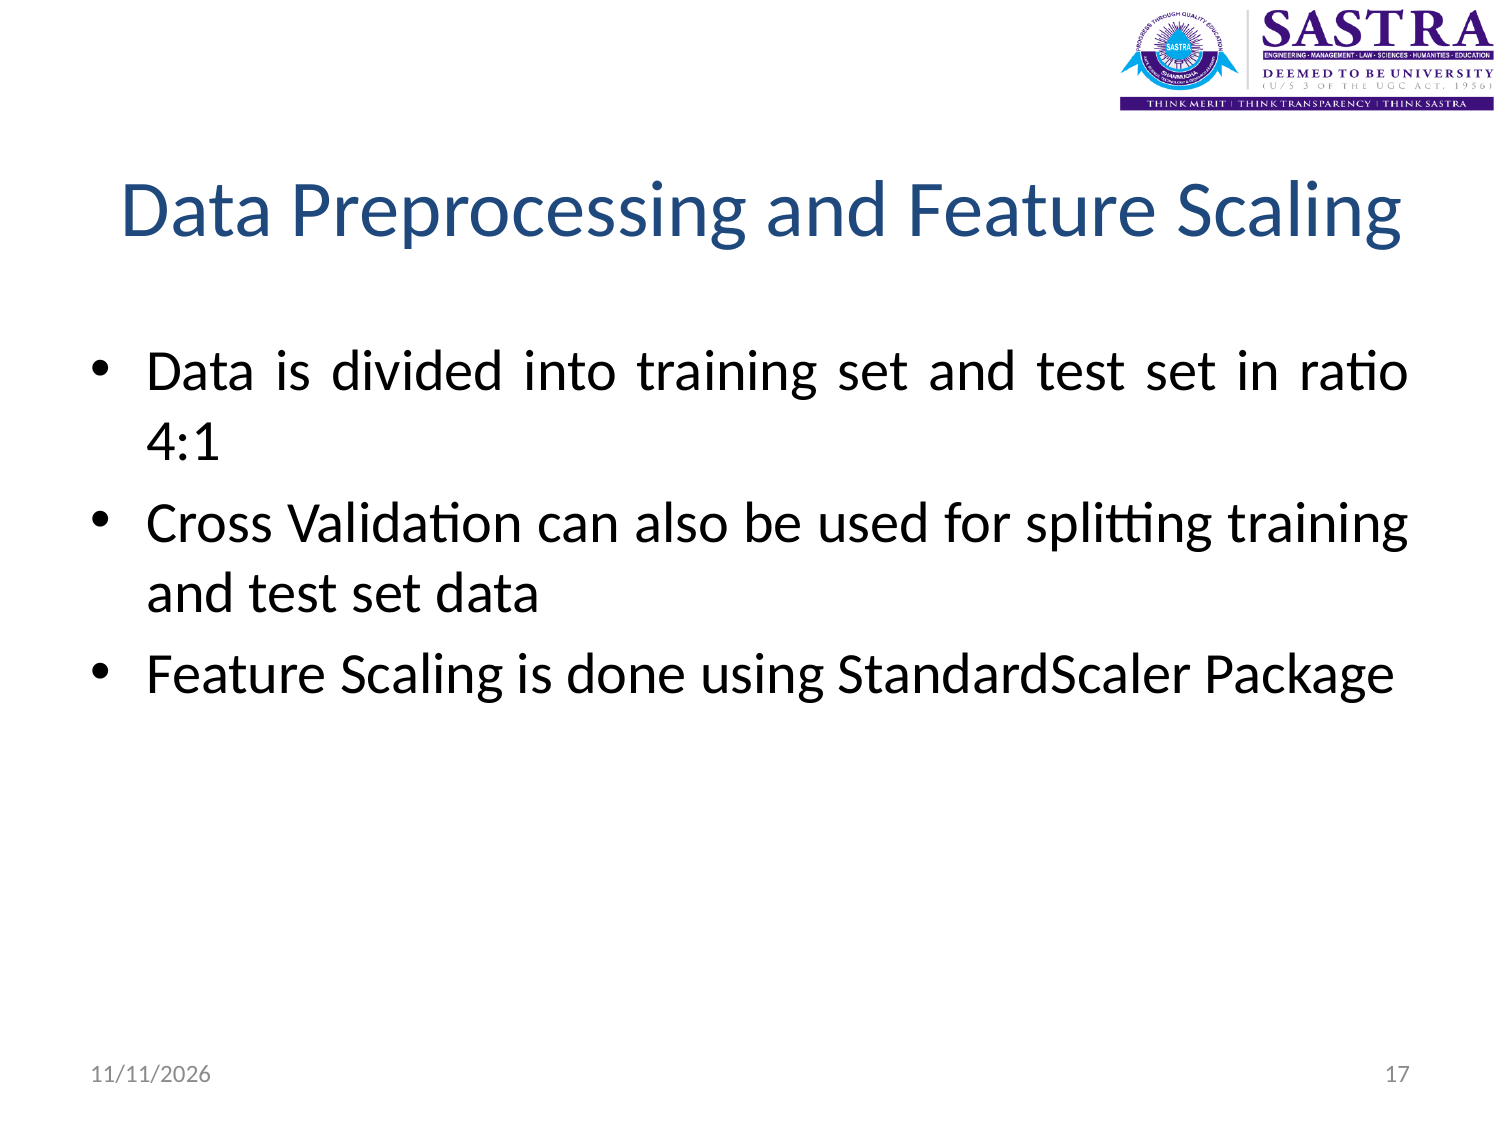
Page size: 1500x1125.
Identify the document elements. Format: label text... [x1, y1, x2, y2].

picture [1116, 2, 1500, 114]
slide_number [75, 1042, 425, 1103]
slide_number 17 [1074, 1042, 1425, 1103]
title Data Preprocessing and Feature Scaling [87, 137, 1438, 271]
list Data is divided into training set and test set in ratio 4:1 Cross Validation can also be used for splitting training and test set data Feature Scaling is done using StandardScaler Package [75, 324, 1425, 1068]
